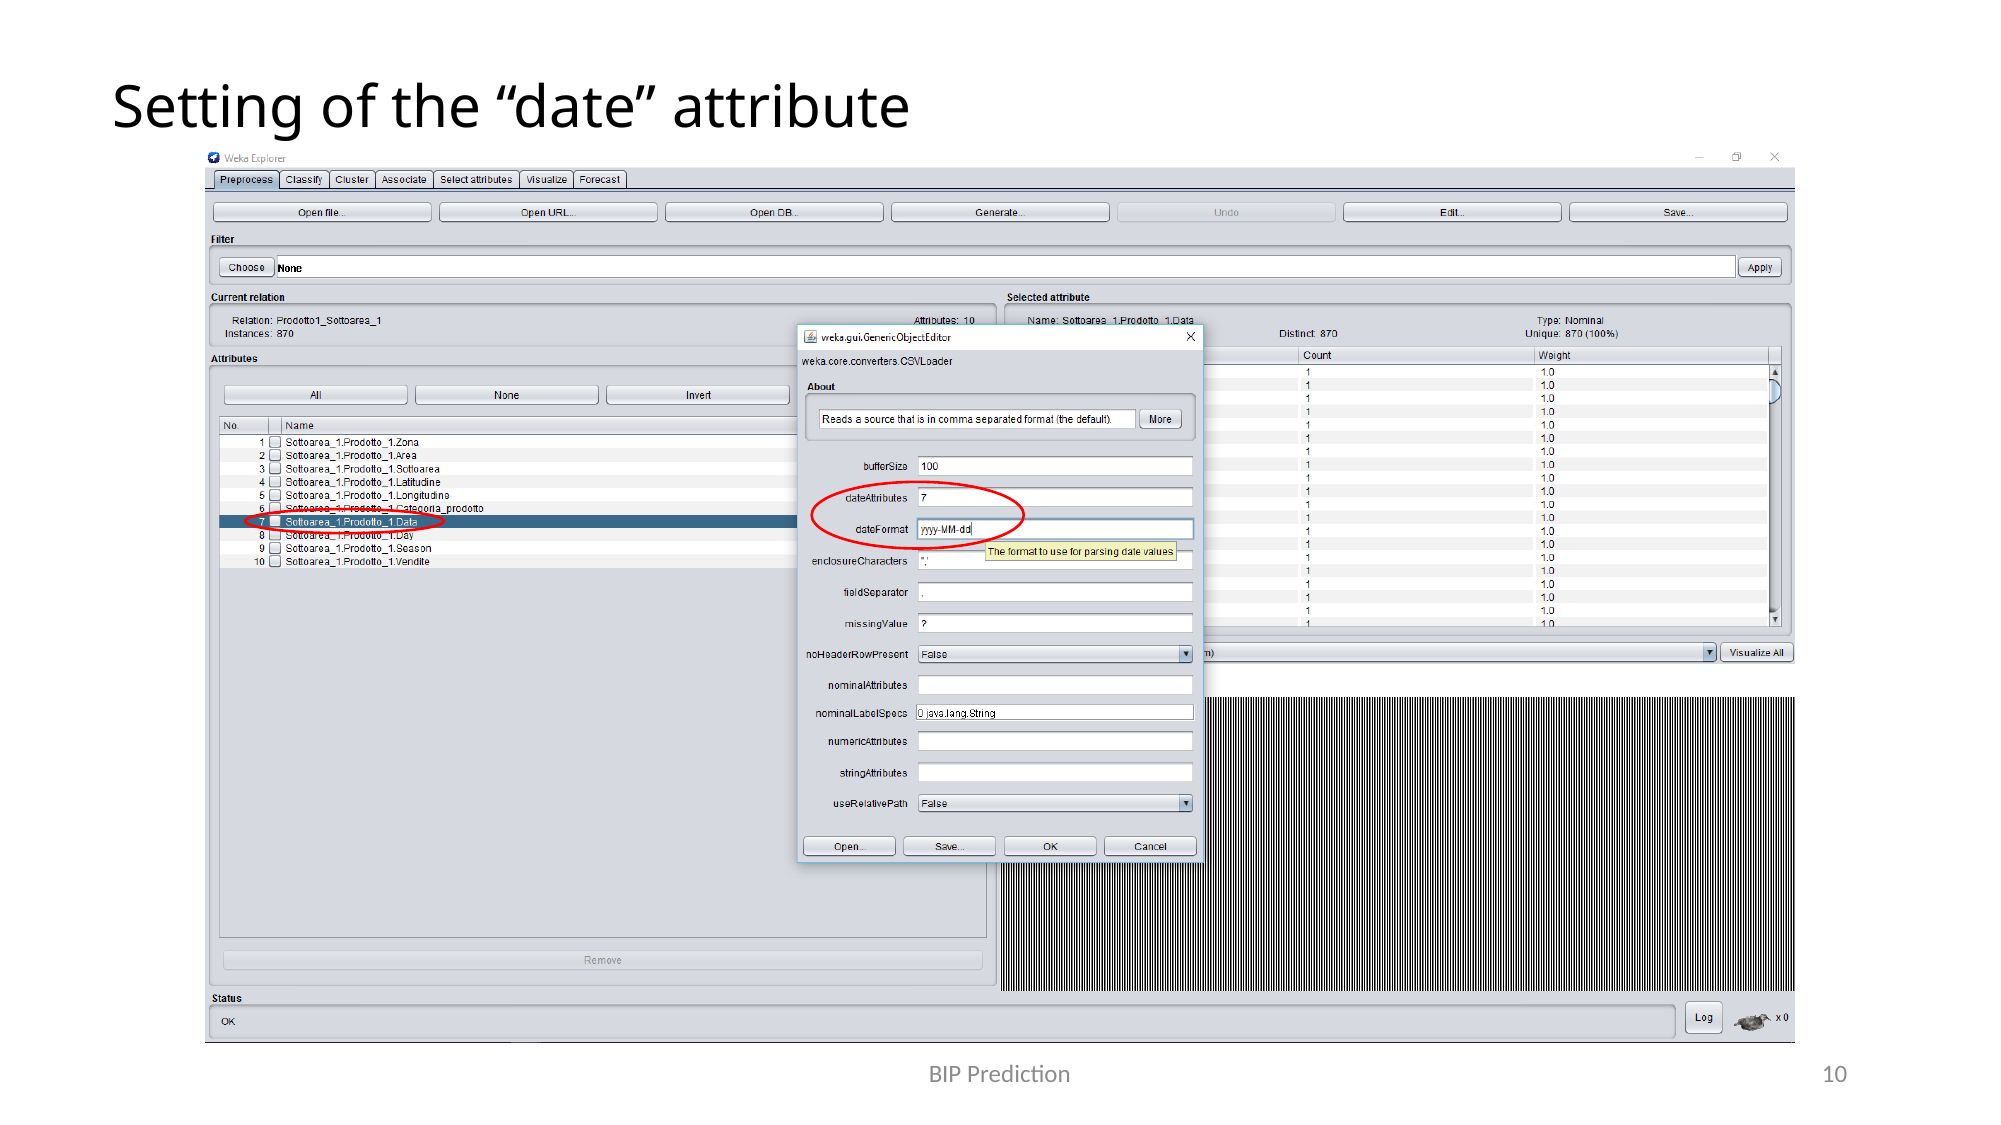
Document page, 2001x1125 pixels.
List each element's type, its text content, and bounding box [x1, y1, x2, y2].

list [205, 148, 1795, 1043]
footer BIP Prediction [662, 1043, 1338, 1103]
slide_number 10 [1412, 1042, 1863, 1103]
title Setting of the “date” attribute [97, 0, 1823, 218]
